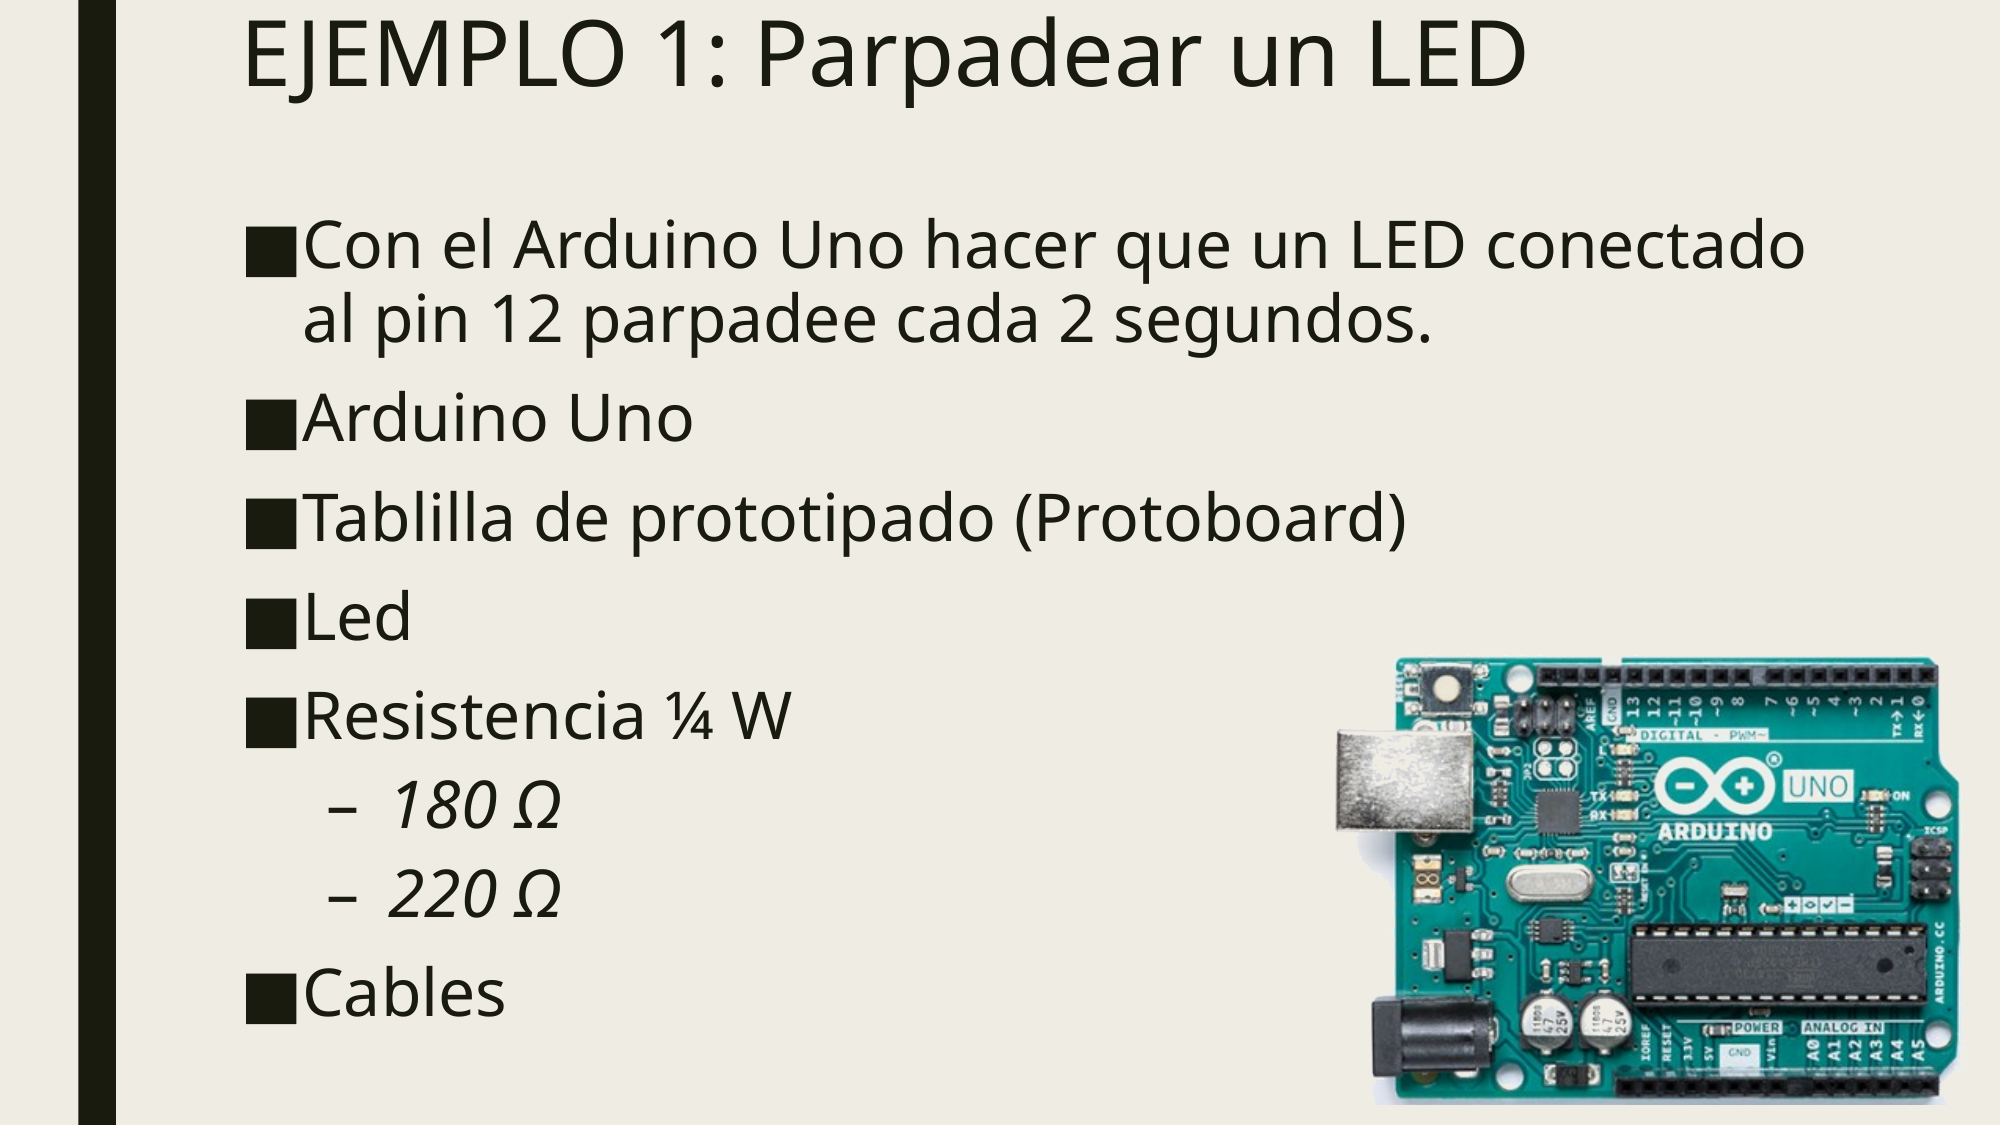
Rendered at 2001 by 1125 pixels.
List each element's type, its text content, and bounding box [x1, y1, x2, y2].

title EJEMPLO 1: Parpadear un LED [225, 0, 1800, 201]
picture [1326, 654, 1966, 1105]
list Con el Arduino Uno hacer que un LED conectado al pin 12 parpadee cada 2 segundos. Arduino Uno Tablilla de prototipado (Protoboard) Led Resistencia ¼ W 180 Ω 220 Ω Cables [225, 201, 1826, 1044]
